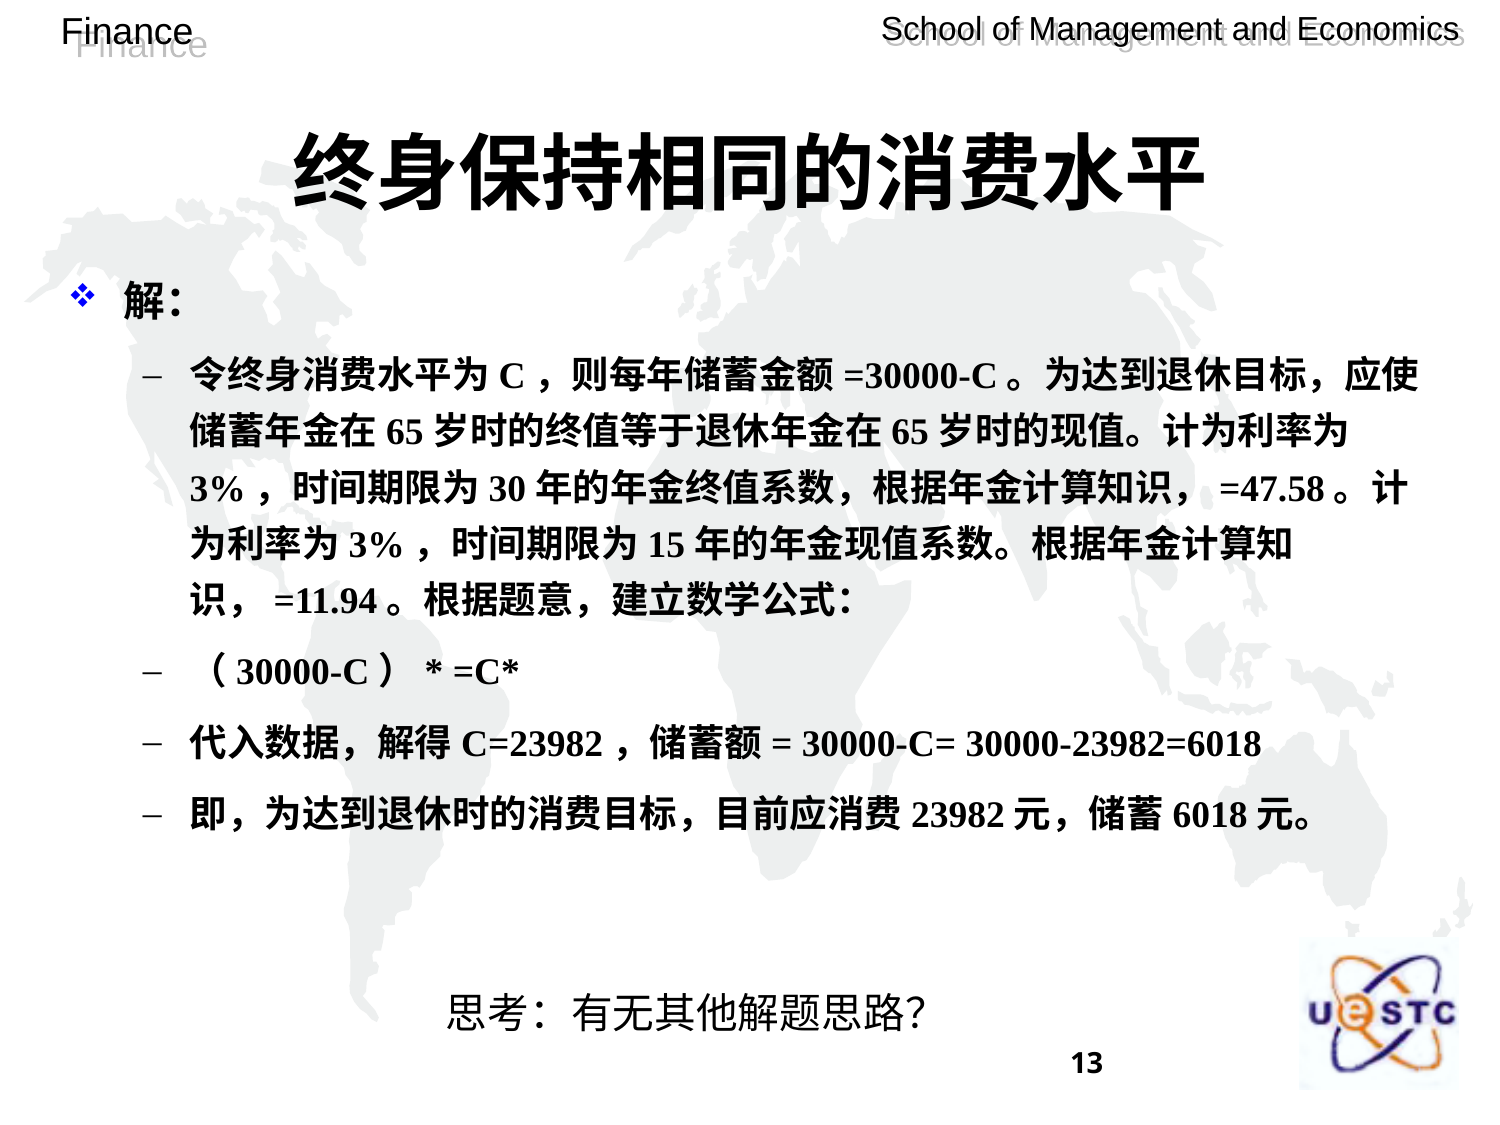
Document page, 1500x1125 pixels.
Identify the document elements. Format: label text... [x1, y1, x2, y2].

title 终身保持相同的消费水平 [35, 112, 1465, 232]
text_box 思考：有无其他解题思路？ [431, 979, 1010, 1045]
picture [1299, 937, 1459, 1090]
